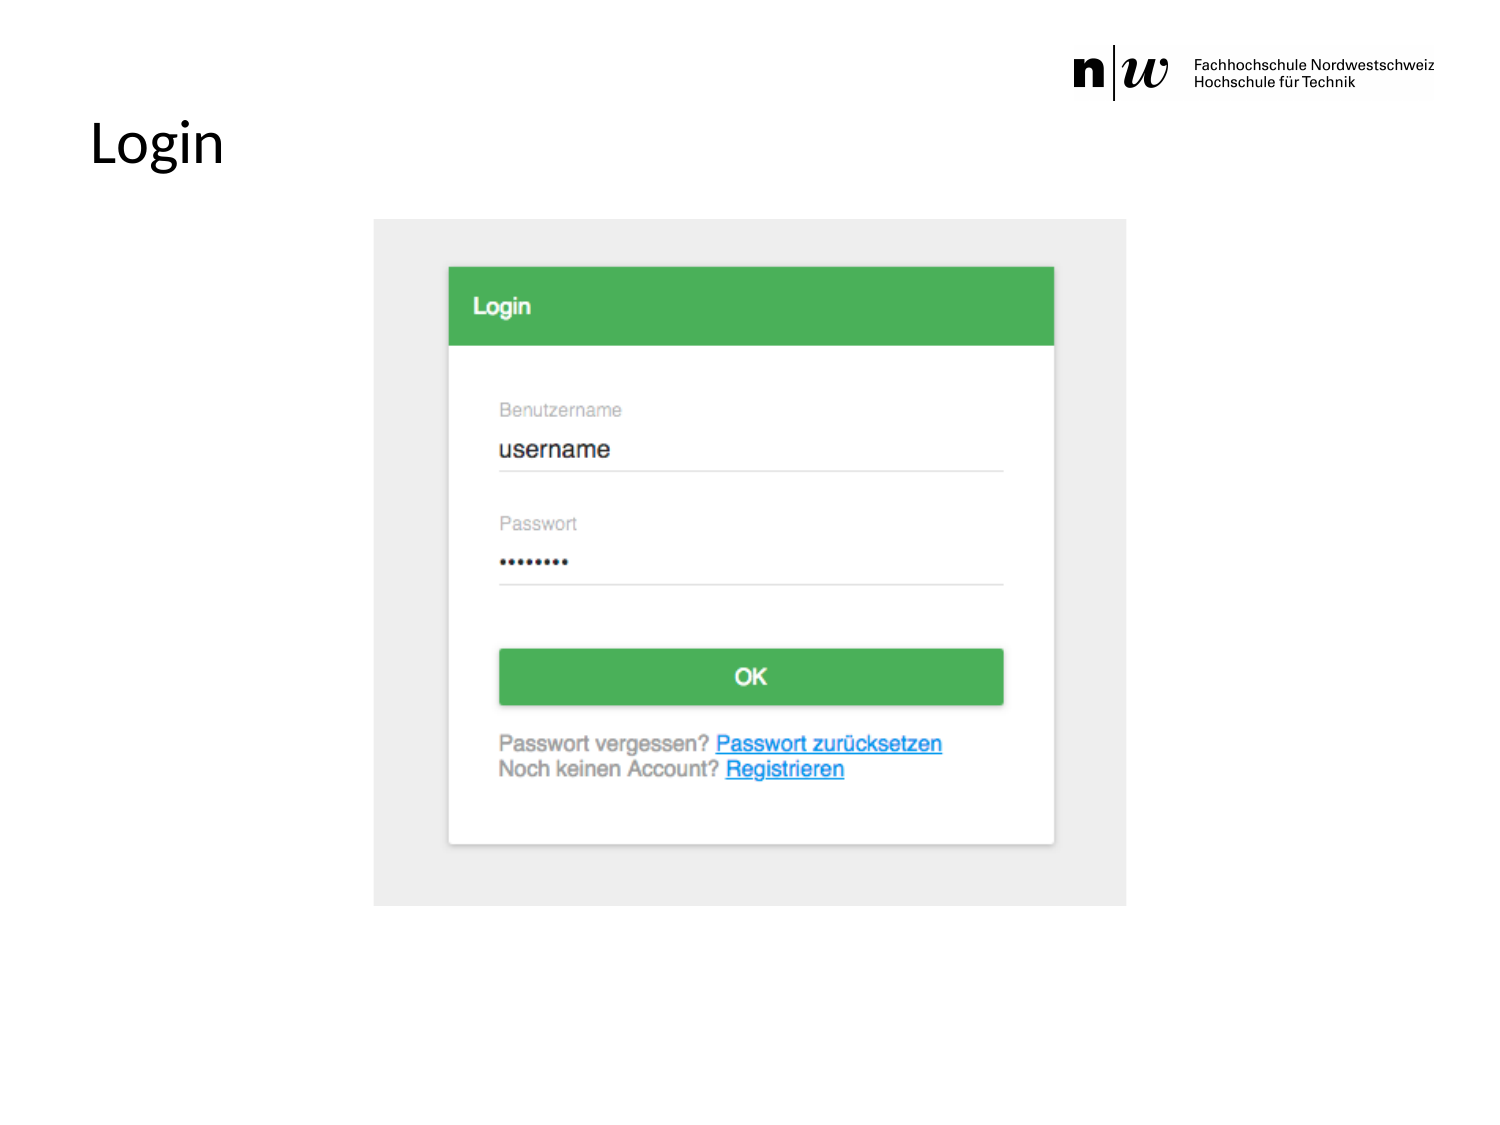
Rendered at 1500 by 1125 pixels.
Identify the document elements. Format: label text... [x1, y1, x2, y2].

picture [1425, 45, 1434, 101]
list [373, 219, 1127, 906]
title Login [75, 45, 1425, 233]
